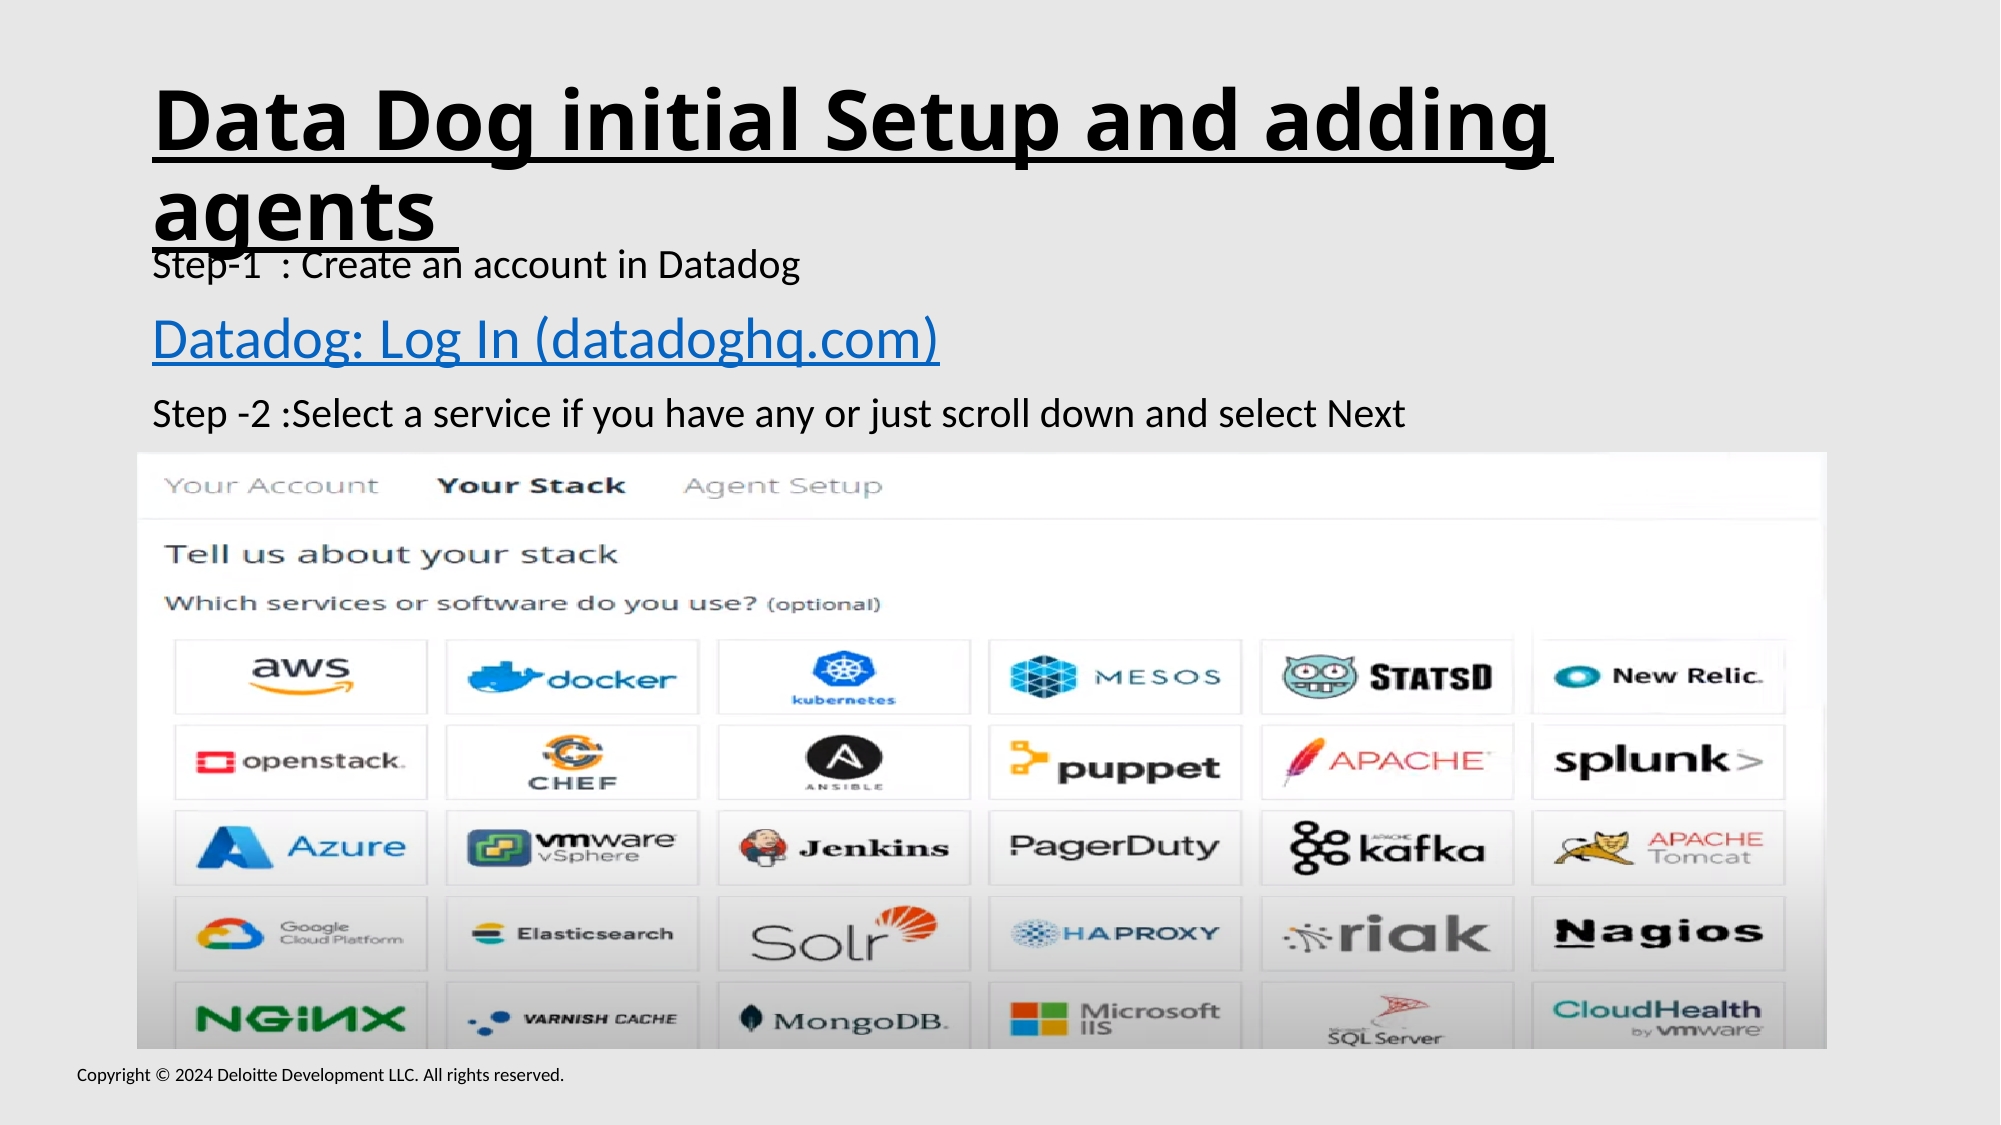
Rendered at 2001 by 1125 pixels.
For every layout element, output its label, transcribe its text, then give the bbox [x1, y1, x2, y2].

title Data Dog initial Setup and adding agents [137, 59, 1863, 234]
list Step-1 : Create an account in Datadog Datadog: Log In (datadoghq.com) Step -2 :Select a service if you have any or just scroll down and select Next [137, 234, 1863, 1014]
picture [137, 452, 1827, 1049]
